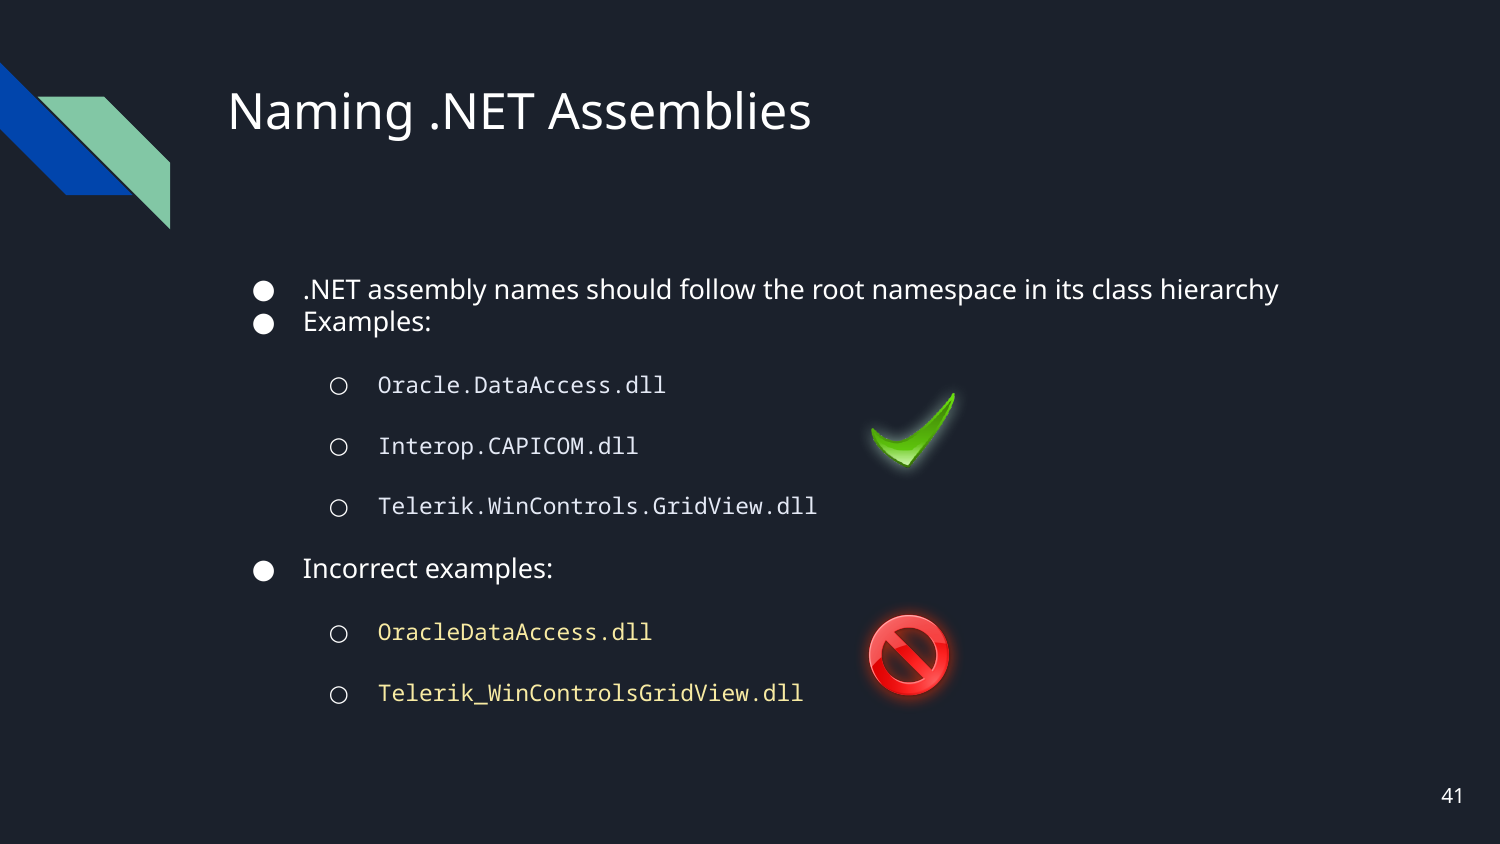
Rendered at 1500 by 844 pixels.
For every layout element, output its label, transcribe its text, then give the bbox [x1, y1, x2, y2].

title Naming .NET Assemblies [212, 64, 1368, 215]
list .NET assembly names should follow the root namespace in its class hierarchy Examples: Oracle.DataAccess.dll Interop.CAPICOM.dll Telerik.WinControls.GridView.dll Incorrect examples: OracleDataAccess.dll Telerik_WinControlsGridView.dll [212, 257, 1368, 735]
picture [866, 612, 952, 698]
picture [862, 384, 957, 479]
slide_number 41 [1389, 764, 1480, 830]
